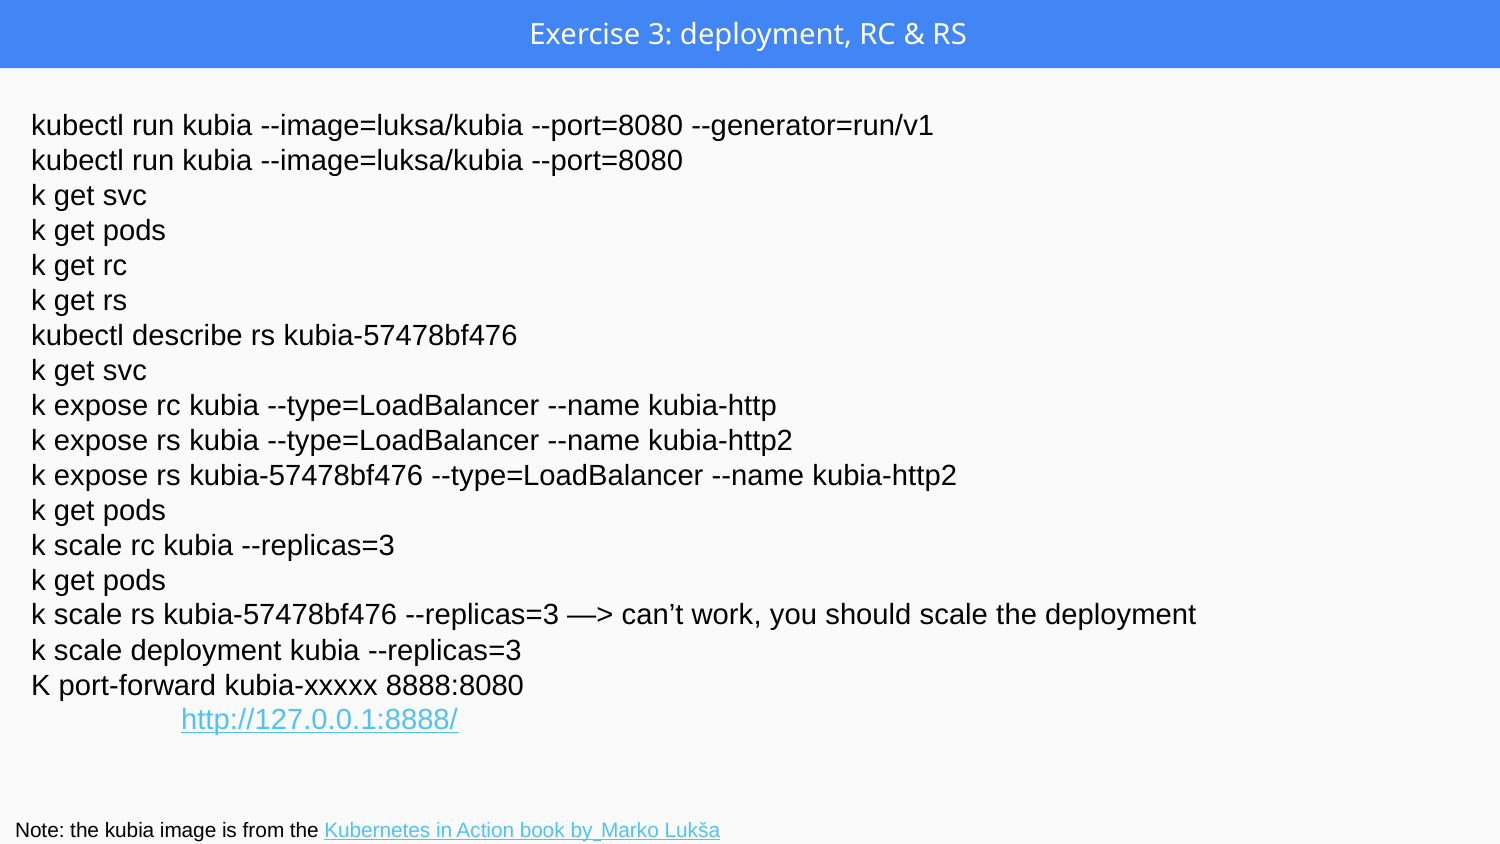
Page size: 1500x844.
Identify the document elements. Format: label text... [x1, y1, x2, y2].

title Exercise 3: deployment, RC & RS [0, 0, 1497, 69]
text_box Note: the kubia image is from the Kubernetes in Action book by Marko Lukša [0, 793, 1500, 844]
text_box kubectl run kubia --image=luksa/kubia --port=8080 --generator=run/v1 kubectl run kubia --image=luksa/kubia --port=8080 k get svc k get pods k get rc k get rs kubectl describe rs kubia-57478bf476 k get svc k expose rc kubia --type=LoadBalancer --name kubia-http k expose rs kubia --type=LoadBalancer --name kubia-http2 k expose rs kubia-57478bf476 --type=LoadBalancer --name kubia-http2 k get pods k scale rc kubia --replicas=3 k get pods k scale rs kubia-57478bf476 --replicas=3 —> can’t work, you should scale the deployment k scale deployment kubia --replicas=3 K port-forward kubia-xxxxx 8888:8080 http://127.0.0.1:8888/ [15, 91, 1454, 793]
